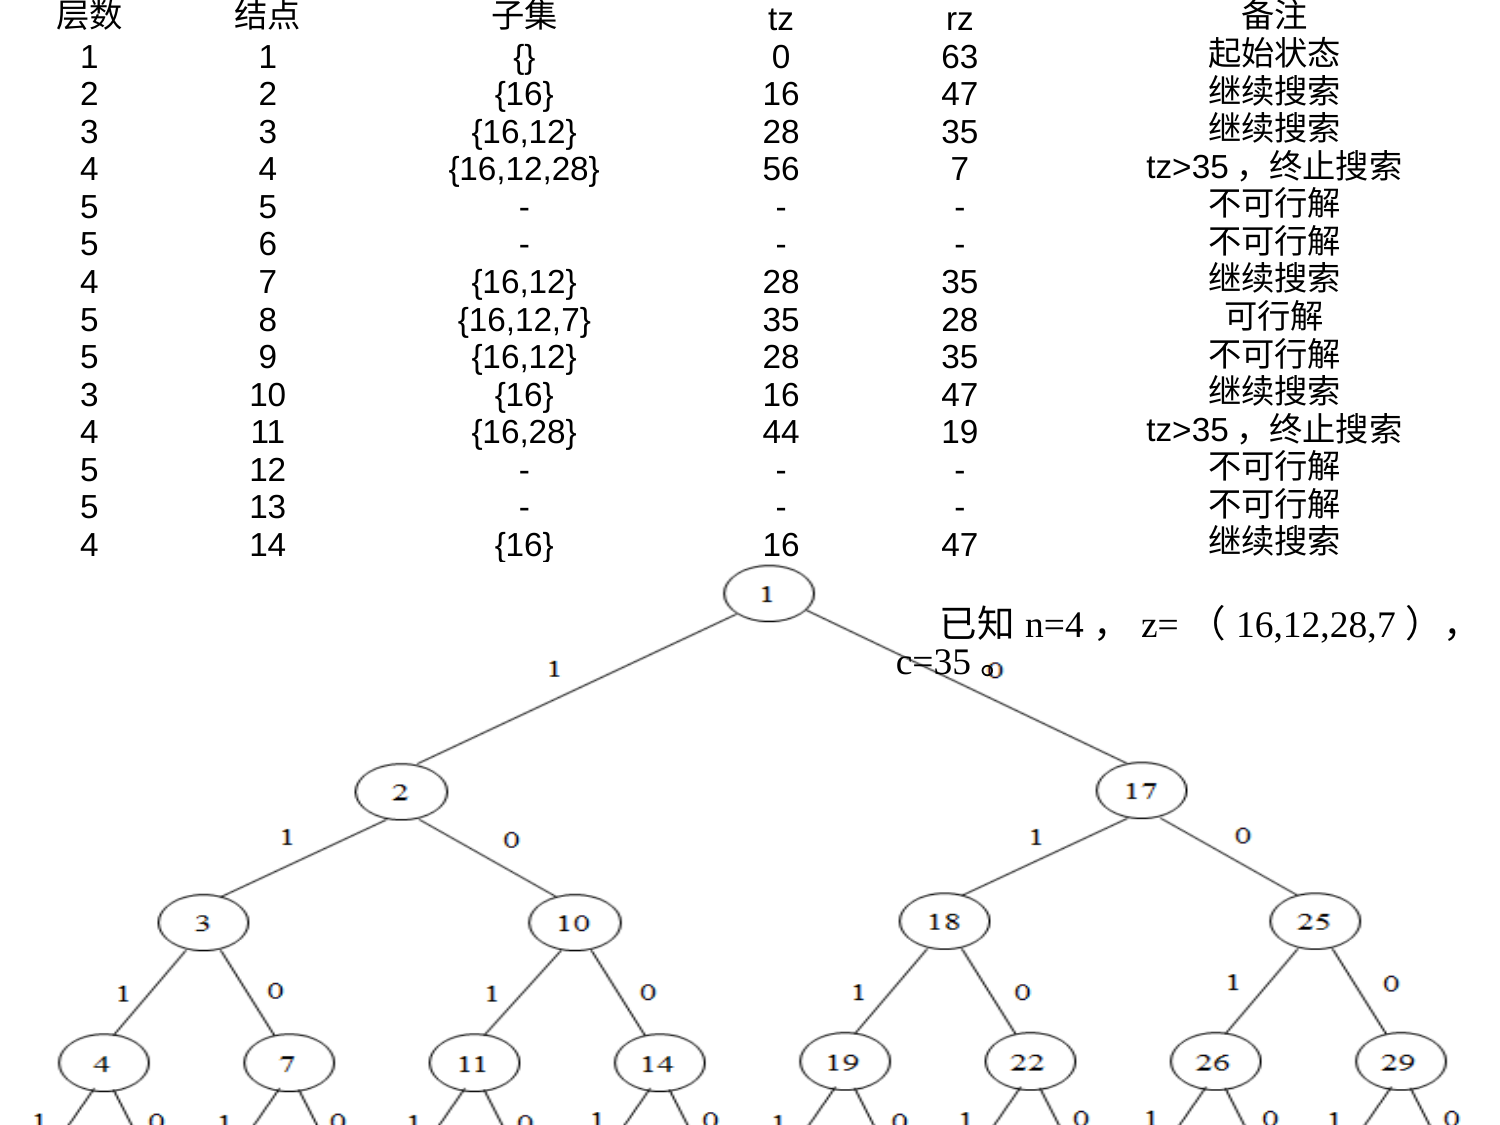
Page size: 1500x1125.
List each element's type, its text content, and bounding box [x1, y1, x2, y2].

table_cell 1 [179, 38, 357, 75]
picture [0, 562, 1500, 1125]
table_cell 35 [870, 338, 1049, 376]
table_cell 不可行解 [1049, 488, 1500, 526]
table_cell 不可行解 [1049, 225, 1500, 263]
table_cell 5 [0, 225, 179, 263]
table_cell 7 [179, 263, 357, 300]
table_cell 11 [179, 413, 357, 451]
table_cell tz>35，终止搜索 [1049, 150, 1500, 188]
table_cell 继续搜索 [1049, 526, 1500, 561]
table_cell {16,12} [357, 113, 692, 150]
table_cell 0 [692, 38, 870, 75]
table_cell 12 [179, 451, 357, 488]
table_cell 不可行解 [1049, 338, 1500, 376]
table_cell - [870, 451, 1049, 488]
table_cell 5 [0, 451, 179, 488]
table_cell 4 [0, 526, 179, 560]
table_header rz [870, 0, 1049, 38]
table_header 层数 [0, 0, 179, 38]
table_cell 5 [0, 300, 179, 338]
table_cell tz>35，终止搜索 [1049, 413, 1500, 451]
table_cell 47 [870, 75, 1049, 113]
table_cell 44 [692, 413, 870, 451]
table_cell - [870, 225, 1049, 263]
table_cell 13 [179, 488, 357, 526]
table_cell 继续搜索 [1049, 376, 1500, 413]
table_cell 3 [0, 376, 179, 413]
table_header 子集 [357, 0, 692, 38]
table_cell 47 [870, 376, 1049, 413]
table_cell 10 [179, 376, 357, 413]
table_cell - [357, 488, 692, 526]
table_cell {16,28} [357, 413, 692, 451]
table_cell - [357, 451, 692, 488]
table_cell {16,12} [357, 263, 692, 300]
table_cell - [692, 188, 870, 225]
table_cell 28 [692, 338, 870, 376]
table_cell 6 [179, 225, 357, 263]
table_cell 继续搜索 [1049, 75, 1500, 113]
table_cell 5 [0, 188, 179, 225]
table_cell 28 [692, 263, 870, 300]
table_cell 4 [0, 150, 179, 188]
table_cell 1 [0, 38, 179, 75]
table_cell 4 [179, 150, 357, 188]
table_cell - [692, 451, 870, 488]
table_cell 3 [179, 113, 357, 150]
table_cell 9 [179, 338, 357, 376]
table_cell 16 [692, 75, 870, 113]
table_cell 5 [0, 338, 179, 376]
table_cell 35 [870, 263, 1049, 300]
table_cell 56 [692, 150, 870, 188]
table_cell {16,12} [357, 338, 692, 376]
table_cell 4 [0, 263, 179, 300]
table_cell 63 [870, 38, 1049, 75]
table_cell 47 [870, 526, 1049, 560]
table_cell {16,12,7} [357, 300, 692, 338]
table_cell 16 [692, 526, 870, 560]
table_cell {16} [357, 75, 692, 113]
table_cell {16,12,28} [357, 150, 692, 188]
table_cell 14 [179, 526, 357, 560]
table_cell - [357, 225, 692, 263]
table_cell 4 [0, 413, 179, 451]
table_cell 不可行解 [1049, 188, 1500, 225]
table_cell 7 [870, 150, 1049, 188]
table_cell 不可行解 [1049, 451, 1500, 488]
table_cell 起始状态 [1049, 38, 1500, 75]
table_cell 可行解 [1049, 300, 1500, 338]
table_cell 5 [179, 188, 357, 225]
table_cell 继续搜索 [1049, 113, 1500, 150]
table_cell 35 [692, 300, 870, 338]
table_cell 16 [692, 376, 870, 413]
table_cell - [870, 188, 1049, 225]
table_cell {} [357, 38, 692, 75]
table_header 备注 [1049, 0, 1500, 38]
table_cell - [357, 188, 692, 225]
table_cell - [692, 225, 870, 263]
table_header tz [692, 0, 870, 38]
table_cell 19 [870, 413, 1049, 451]
table_cell 28 [870, 300, 1049, 338]
table_cell 8 [179, 300, 357, 338]
table_cell 2 [179, 75, 357, 113]
table_cell 28 [692, 113, 870, 150]
table_cell {16} [357, 526, 692, 560]
table_cell 2 [0, 75, 179, 113]
table_cell 5 [0, 488, 179, 526]
table_cell - [692, 488, 870, 526]
table_cell - [870, 488, 1049, 526]
table_cell 继续搜索 [1049, 263, 1500, 300]
table_header 结点 [179, 0, 357, 38]
table_cell 35 [870, 113, 1049, 150]
table_cell {16} [357, 376, 692, 413]
table_cell 3 [0, 113, 179, 150]
